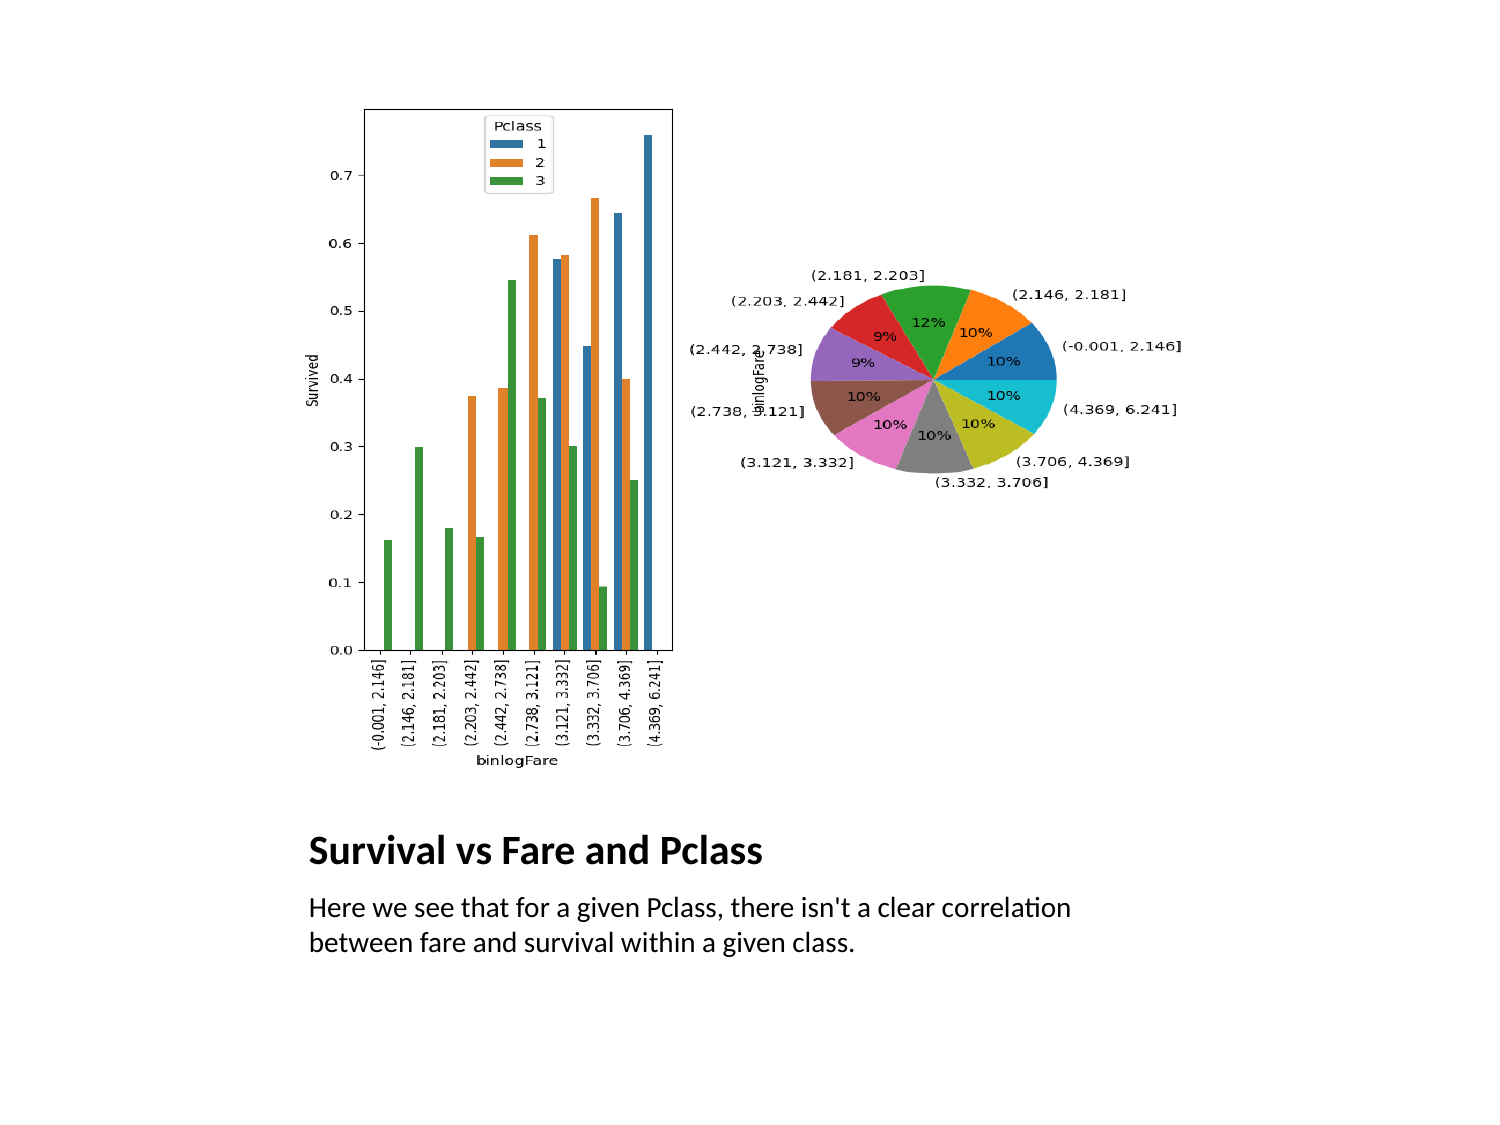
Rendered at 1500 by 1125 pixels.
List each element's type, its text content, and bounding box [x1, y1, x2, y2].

picture [293, 100, 1195, 776]
title Survival vs Fare and Pclass [294, 787, 1194, 880]
list Here we see that for a given Pclass, there isn't a clear correlation between fare and survival within a given class. [294, 880, 1194, 1013]
